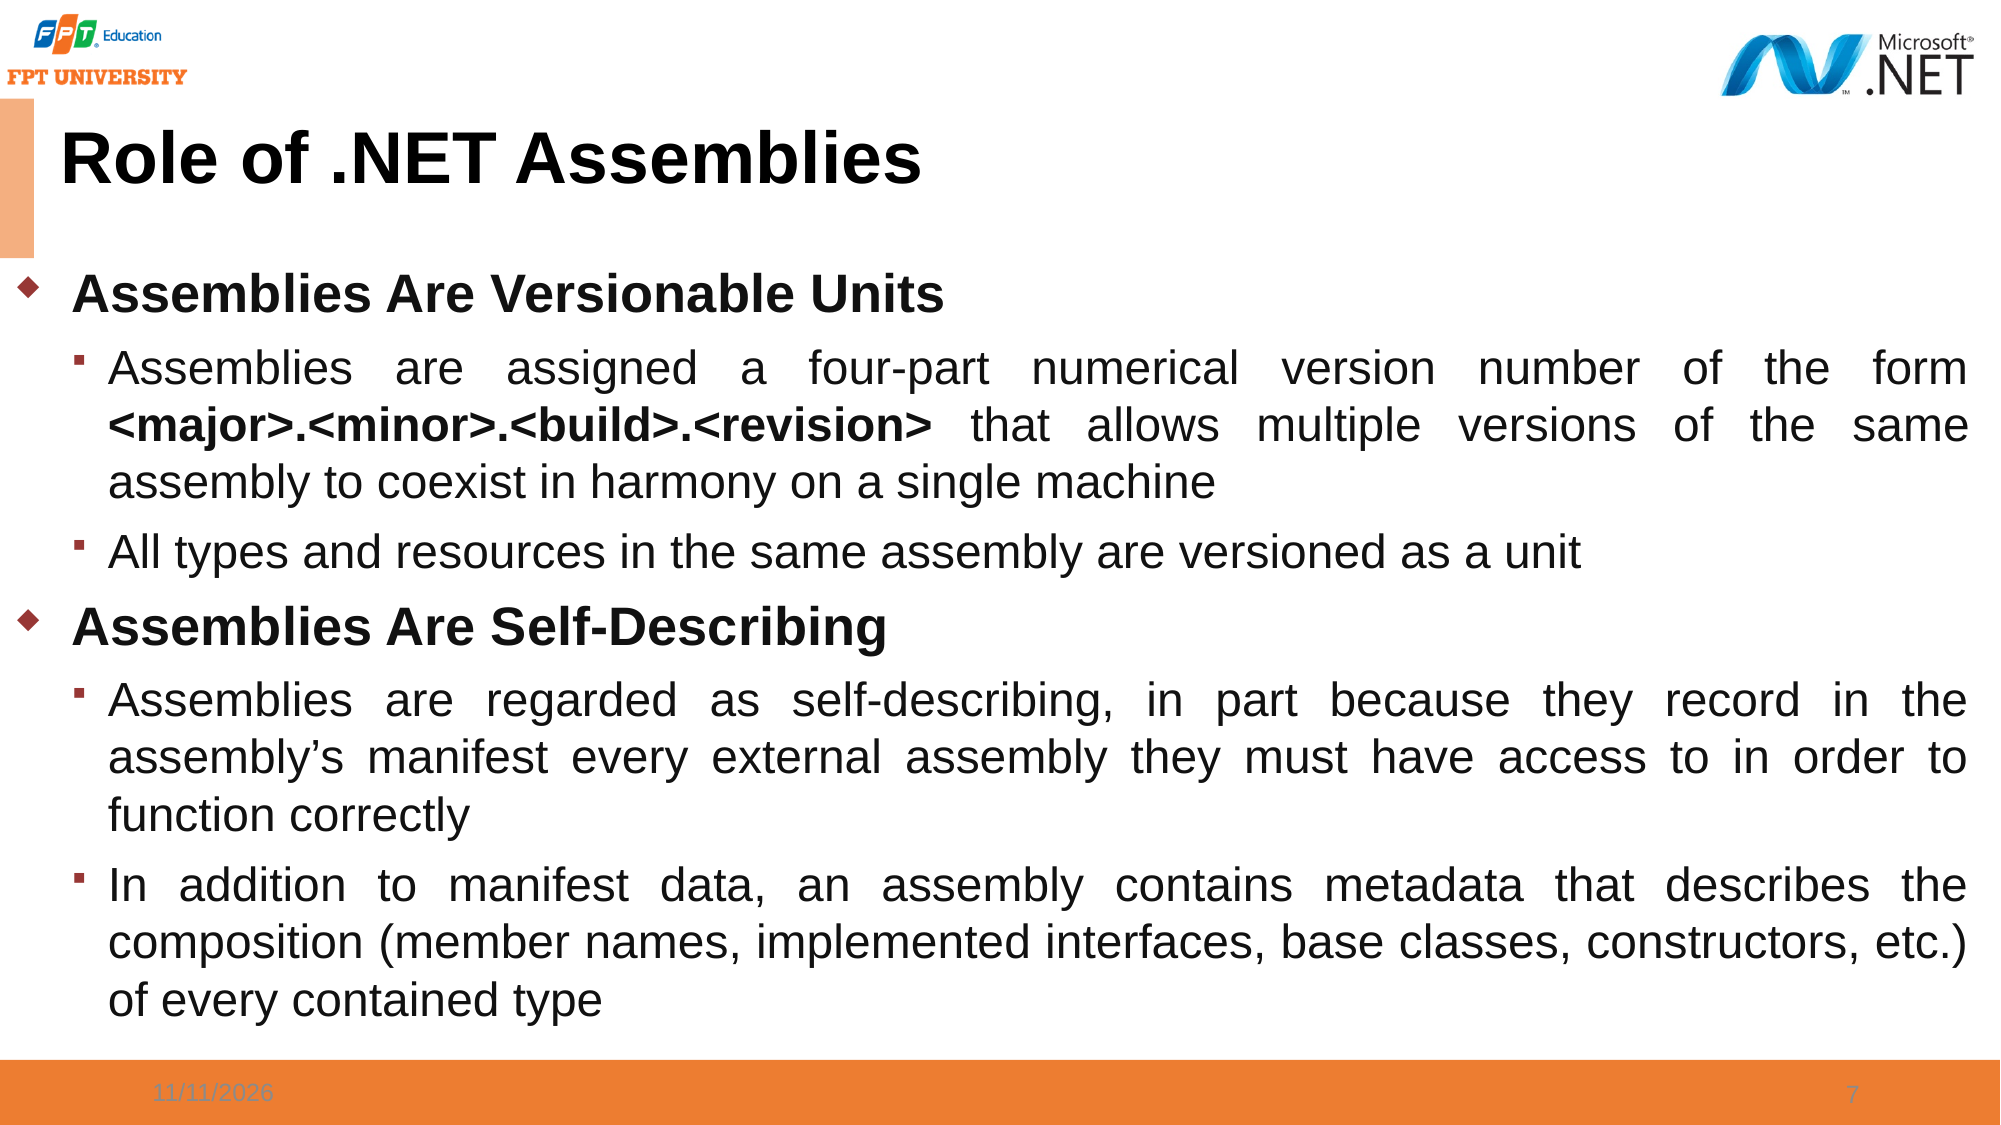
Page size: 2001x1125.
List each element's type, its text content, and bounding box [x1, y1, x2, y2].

picture [0, 0, 194, 95]
picture [1685, 0, 2001, 129]
slide_number 7 [1424, 1063, 1875, 1123]
text_box Assemblies Are Versionable Units Assemblies are assigned a four-part numerical version number of the form <major>.<minor>.<build>.<revision> that allows multiple versions of the same assembly to coexist in harmony on a single machine All types and resources in the same assembly are versioned as a unit Assemblies Are Self-Describing Assemblies are regarded as self-describing, in part because they record in the assembly’s manifest every external assembly they must have access to in order to function correctly In addition to manifest data, an assembly contains metadata that describes the composition (member names, implemented interfaces, base classes, constructors, etc.) of every contained type [0, 251, 1987, 1034]
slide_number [137, 1061, 588, 1122]
title Role of .NET Assemblies [45, 112, 1268, 208]
